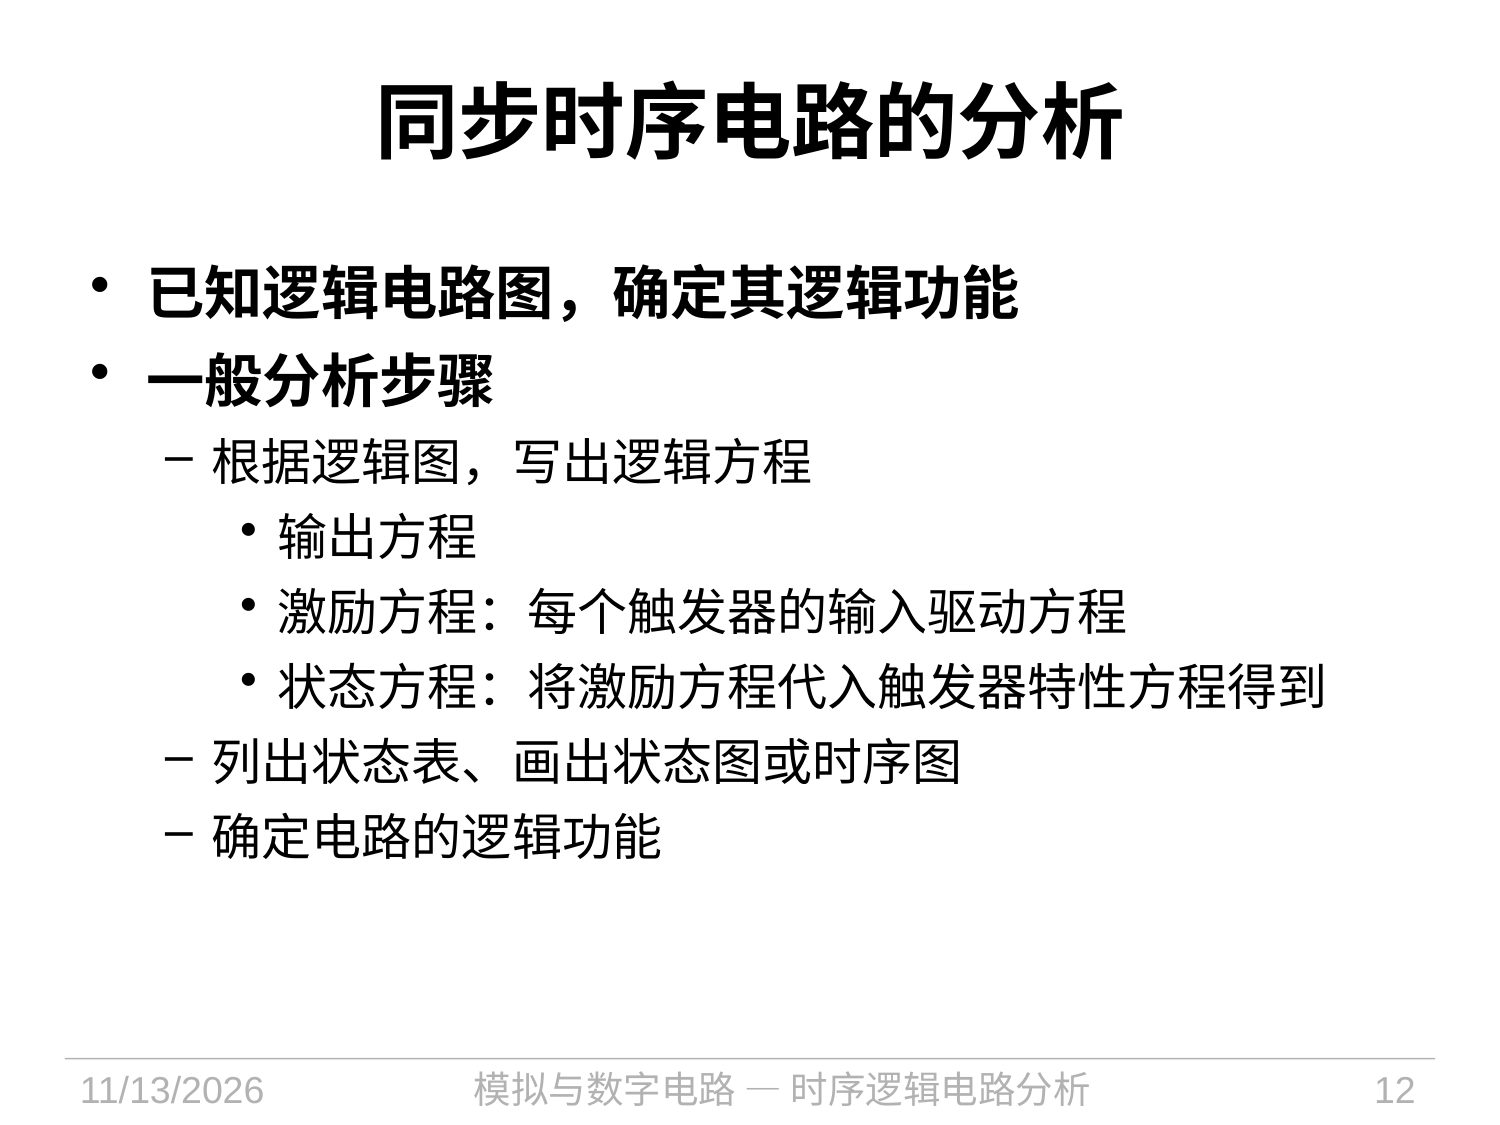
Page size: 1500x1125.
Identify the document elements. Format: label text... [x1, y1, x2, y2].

list 已知逻辑电路图，确定其逻辑功能 一般分析步骤 根据逻辑图，写出逻辑方程 输出方程 激励方程：每个触发器的输入驱动方程 状态方程：将激励方程代入触发器特性方程得到 列出状态表、画出状态图或时序图 确定电路的逻辑功能 [75, 248, 1388, 1047]
slide_number 12 [1230, 1058, 1431, 1125]
title 同步时序电路的分析 [75, 24, 1425, 213]
footer 模拟与数字电路 — 时序逻辑电路分析 [359, 1058, 1205, 1125]
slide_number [64, 1058, 348, 1125]
